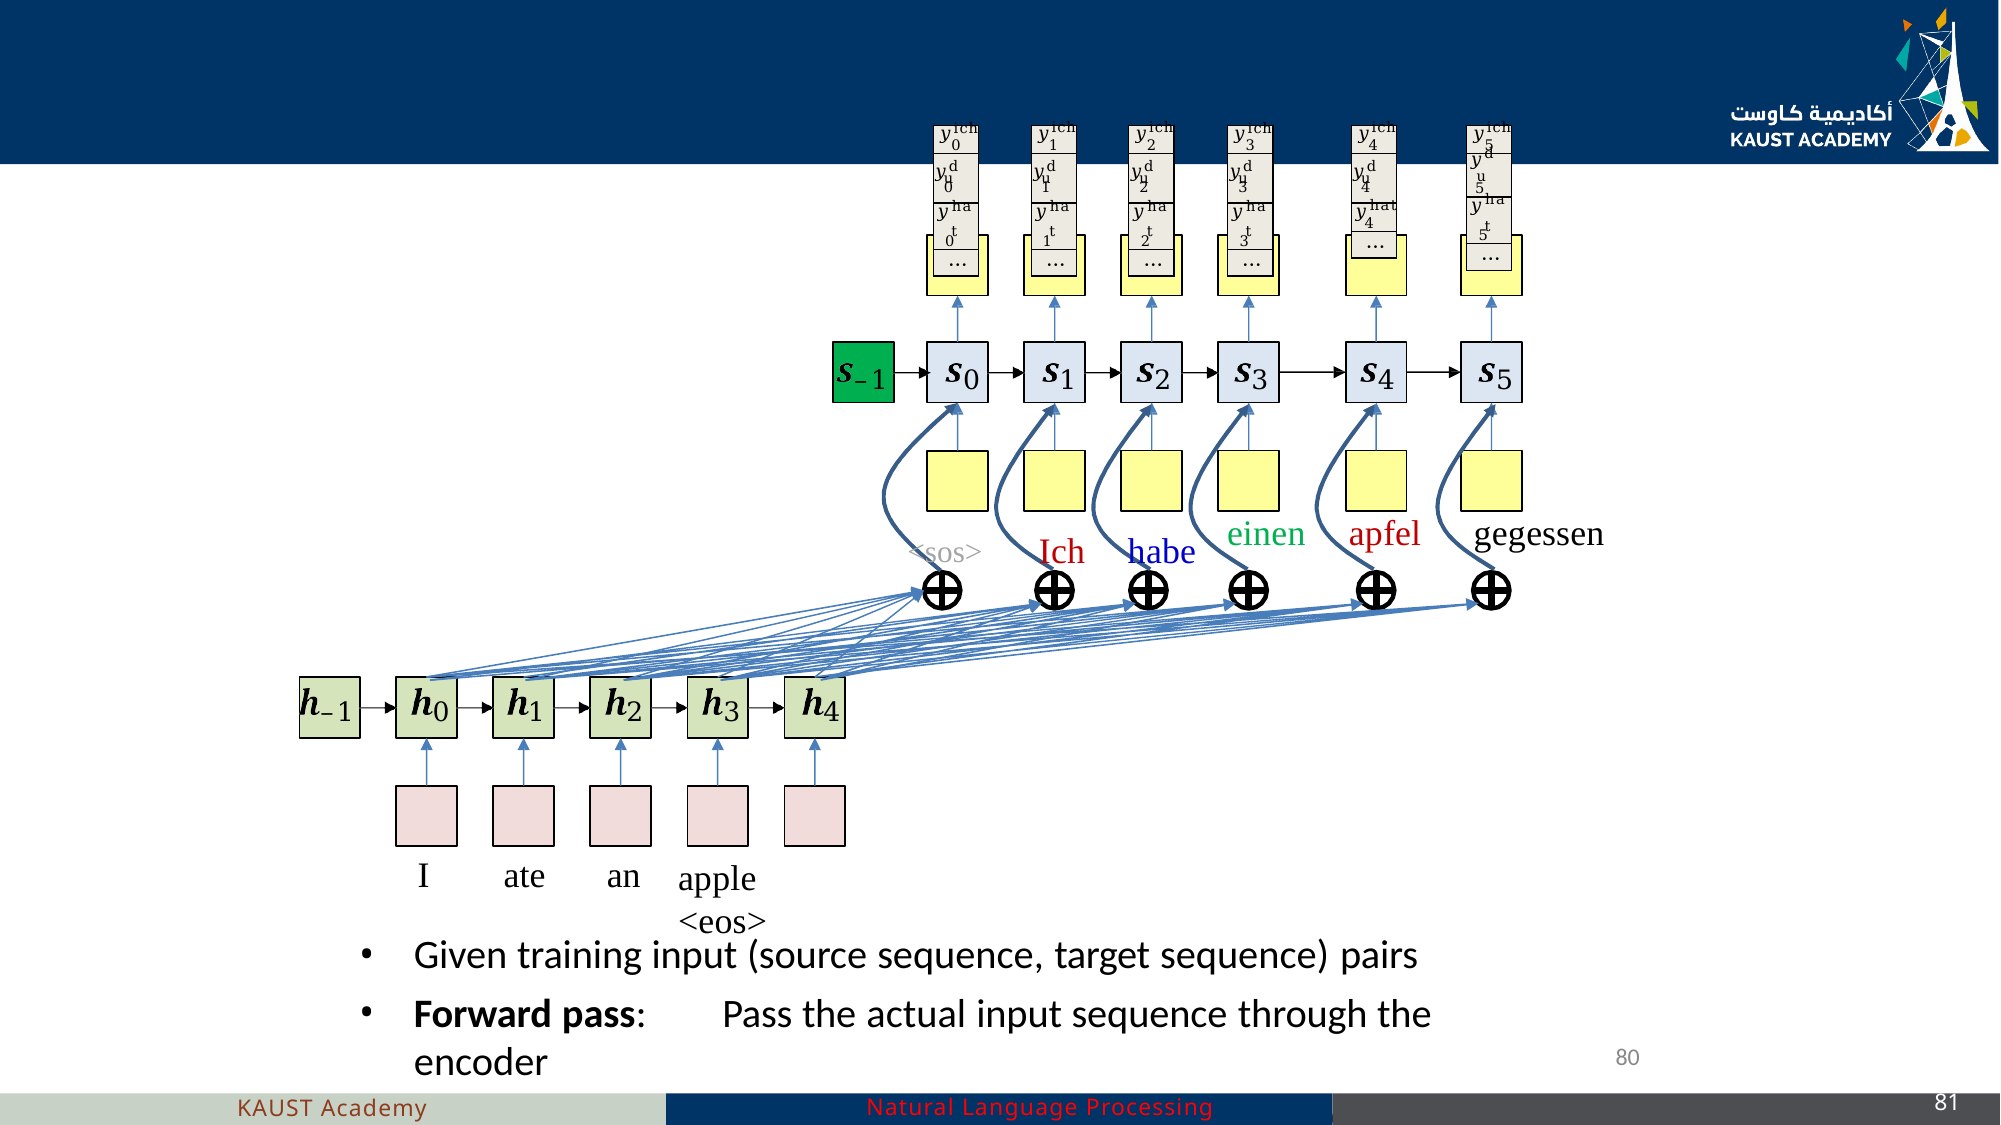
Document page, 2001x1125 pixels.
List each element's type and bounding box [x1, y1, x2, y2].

table_header [1228, 126, 1272, 153]
table_header [1129, 126, 1173, 153]
text_box [0, 0, 1999, 165]
text_box [1613, 1039, 1643, 1071]
table_header [934, 126, 978, 153]
table_cell [1032, 204, 1076, 233]
picture [1721, 0, 2000, 160]
table_cell [934, 204, 978, 233]
table_header [1032, 126, 1076, 153]
picture [1359, 363, 1378, 383]
picture [1136, 363, 1154, 383]
table_header [1467, 126, 1511, 153]
table_cell [1467, 198, 1511, 233]
table_cell [1129, 154, 1173, 202]
table_cell [1467, 154, 1511, 196]
table_cell [1228, 154, 1272, 202]
table_cell [1129, 204, 1173, 233]
text_box [0, 852, 2000, 1125]
table_cell [1032, 154, 1076, 202]
picture [1233, 363, 1251, 383]
table_header [1352, 126, 1396, 153]
table_cell [1352, 154, 1396, 202]
picture [1042, 363, 1060, 383]
table_cell [934, 154, 978, 202]
picture [945, 363, 963, 383]
table_cell [1352, 204, 1396, 231]
picture [1478, 363, 1496, 383]
table_cell [1228, 204, 1272, 233]
text_box [415, 849, 642, 895]
text_box [298, 233, 1607, 848]
